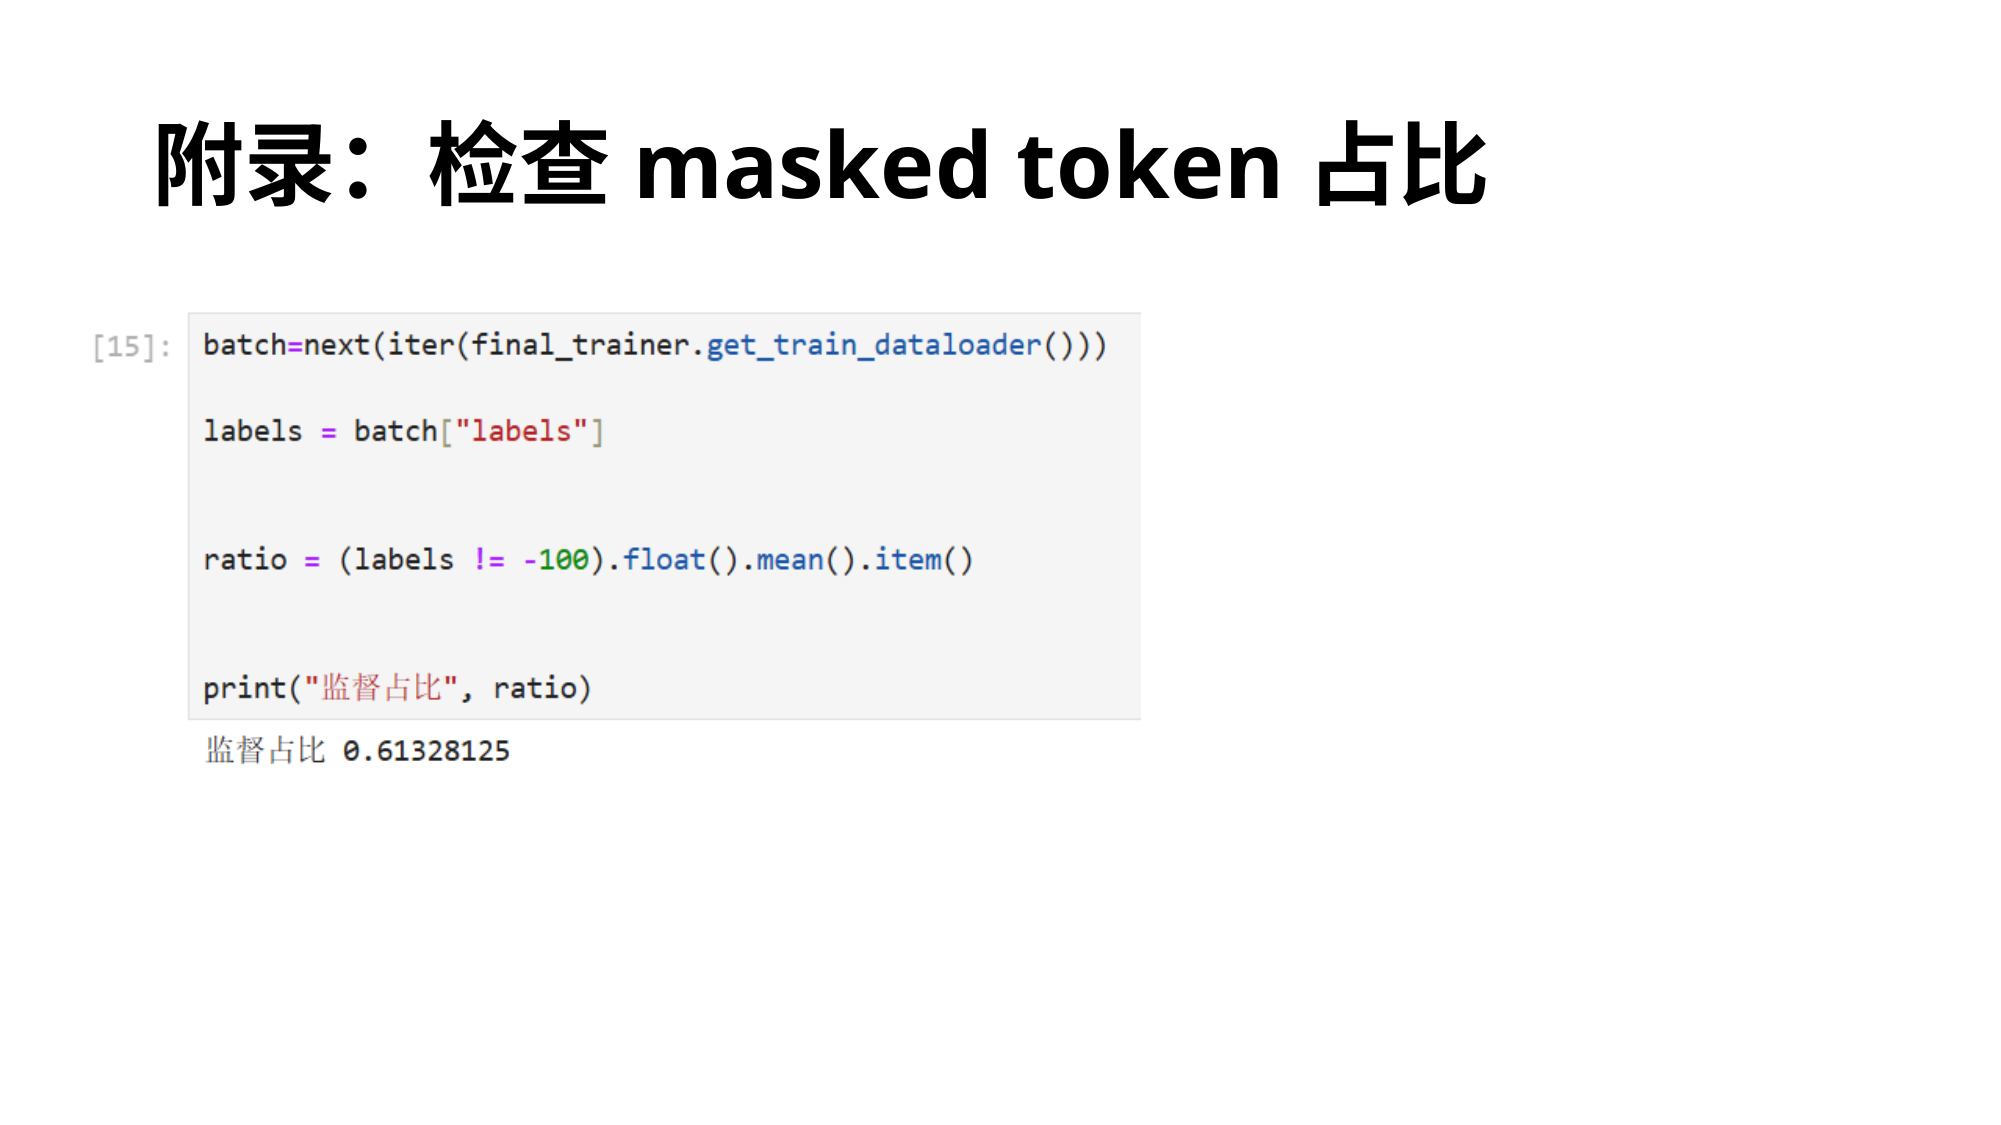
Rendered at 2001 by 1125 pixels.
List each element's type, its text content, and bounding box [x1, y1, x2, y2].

title 附录：检查masked token占比 [137, 59, 1863, 278]
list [74, 297, 1141, 772]
